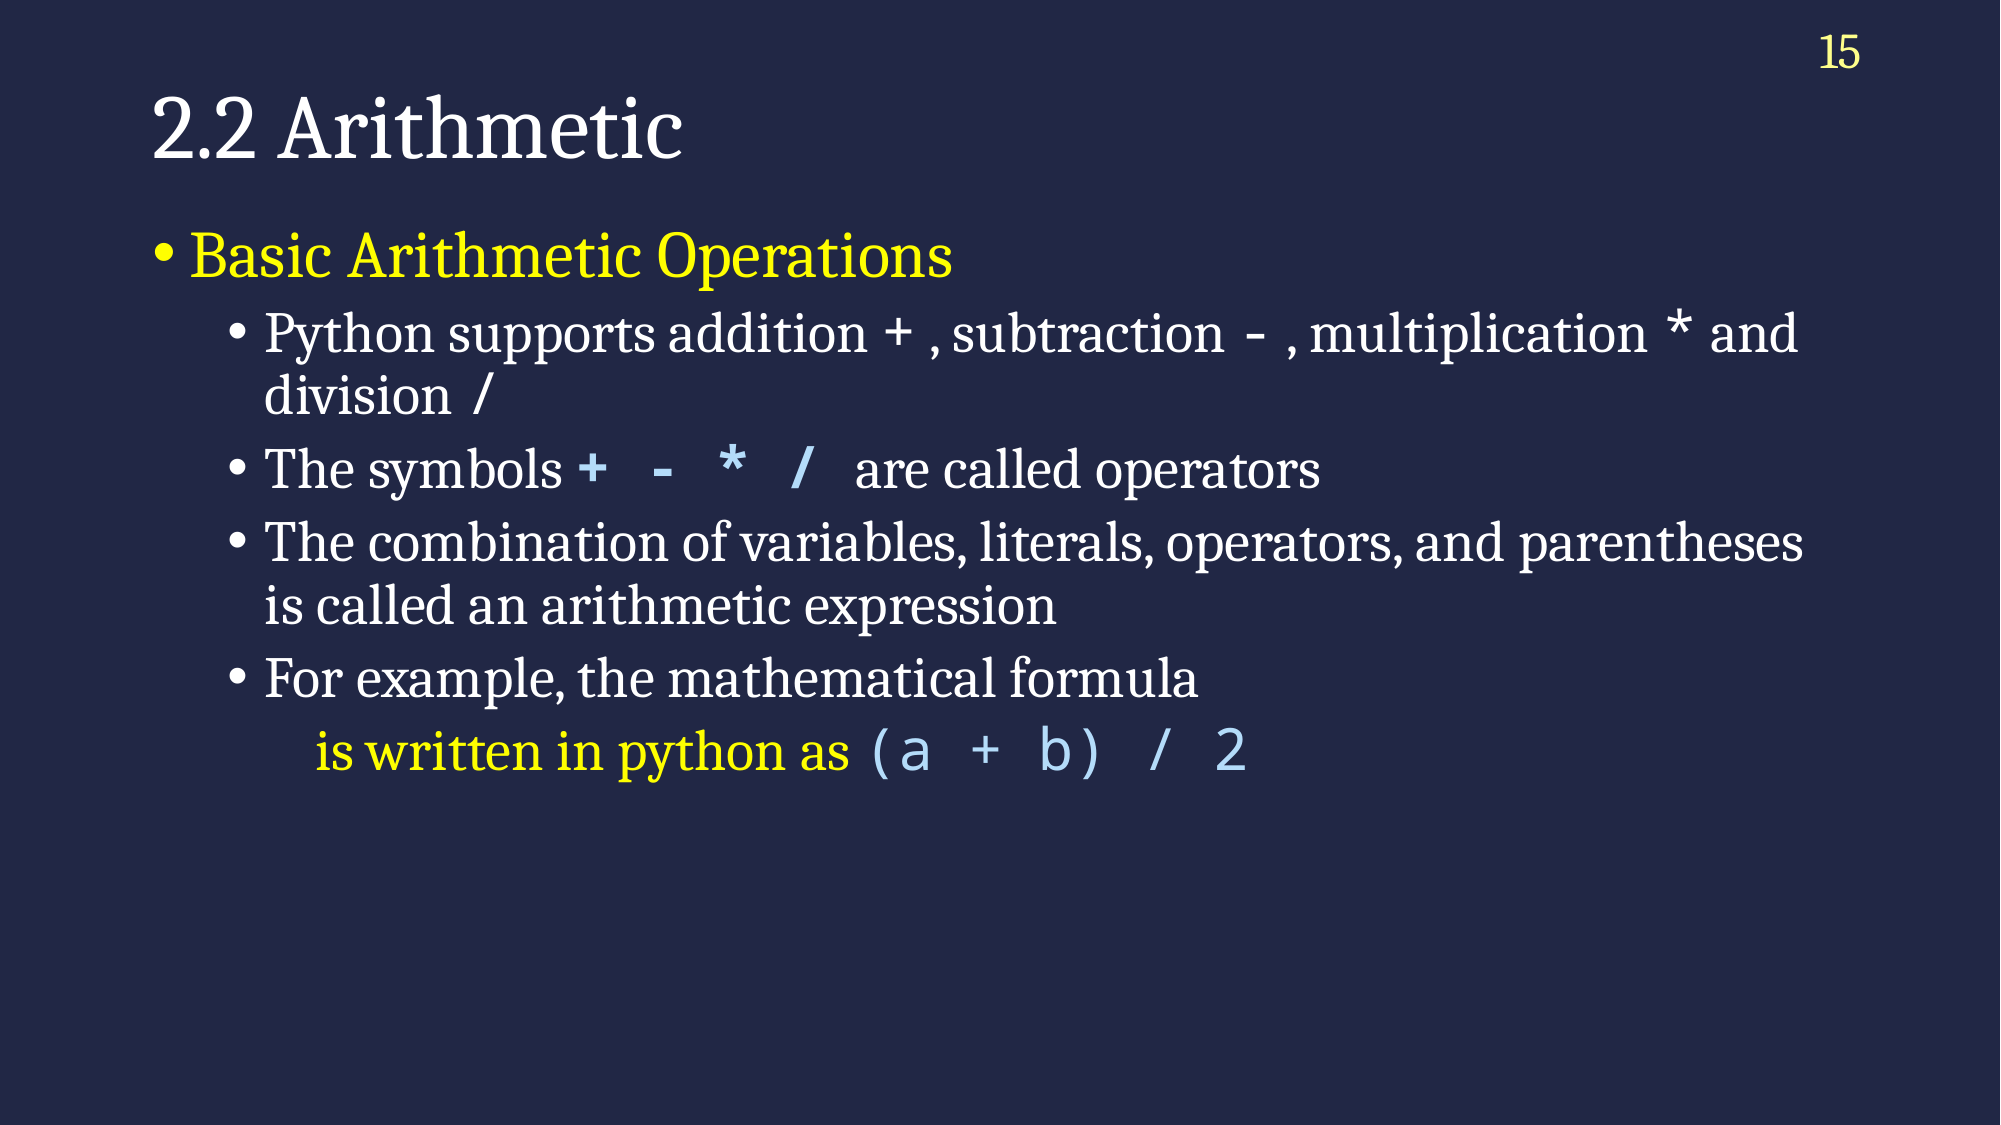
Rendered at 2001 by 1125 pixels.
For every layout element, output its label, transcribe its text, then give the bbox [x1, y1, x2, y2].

title 2.2 Arithmetic [137, 59, 1863, 198]
slide_number 15 [1760, 18, 1877, 79]
